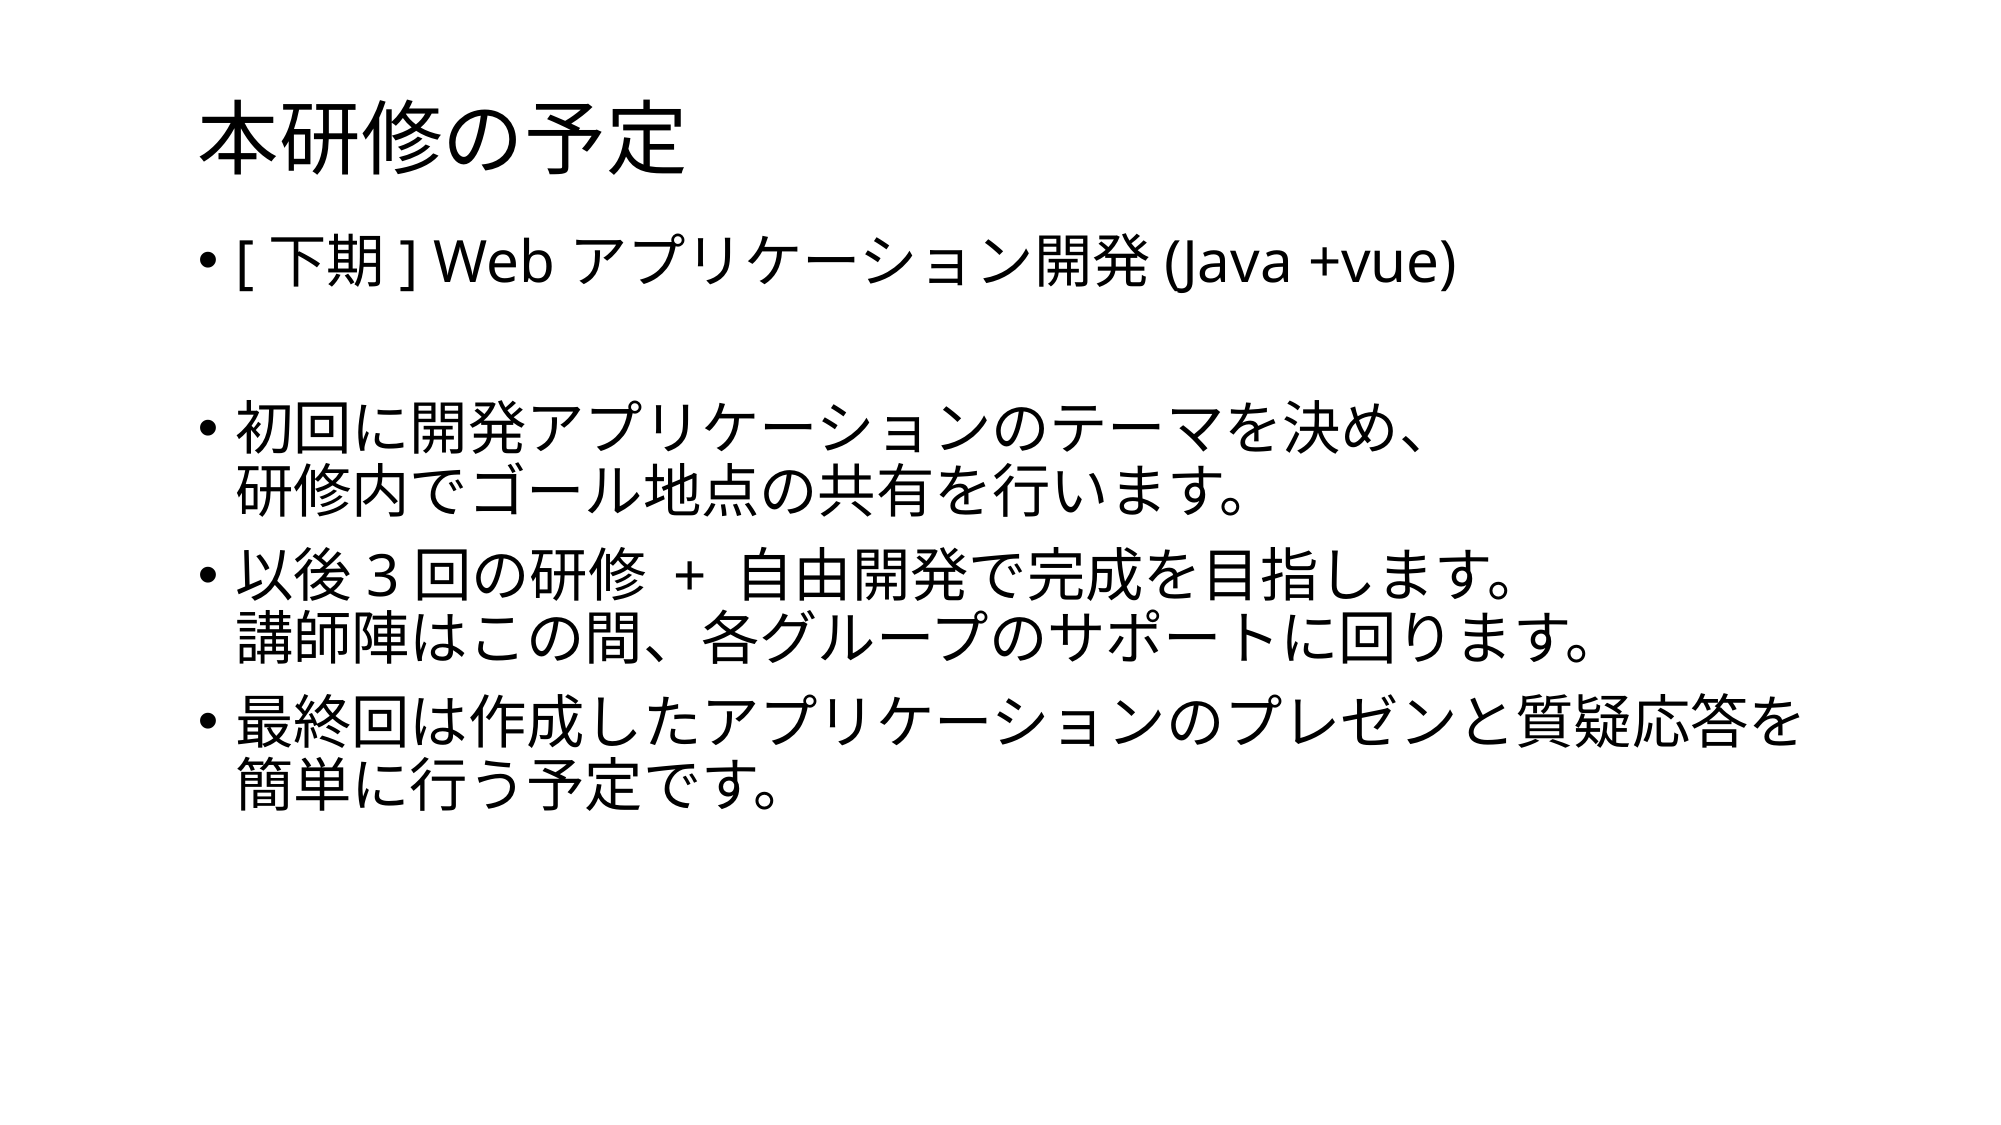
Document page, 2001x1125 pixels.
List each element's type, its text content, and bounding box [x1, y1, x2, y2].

title 本研修の予定 [183, 90, 1851, 194]
list [下期] Webアプリケーション開発(Java +vue) 初回に開発アプリケーションのテーマを決め、 研修内でゴール地点の共有を行います。 以後3回の研修 + 自由開発で完成を目指します。 講師陣はこの間、各グループのサポートに回ります。 最終回は作成したアプリケーションのプレゼンと質疑応答を 簡単に行う予定です。 [183, 224, 1851, 1013]
